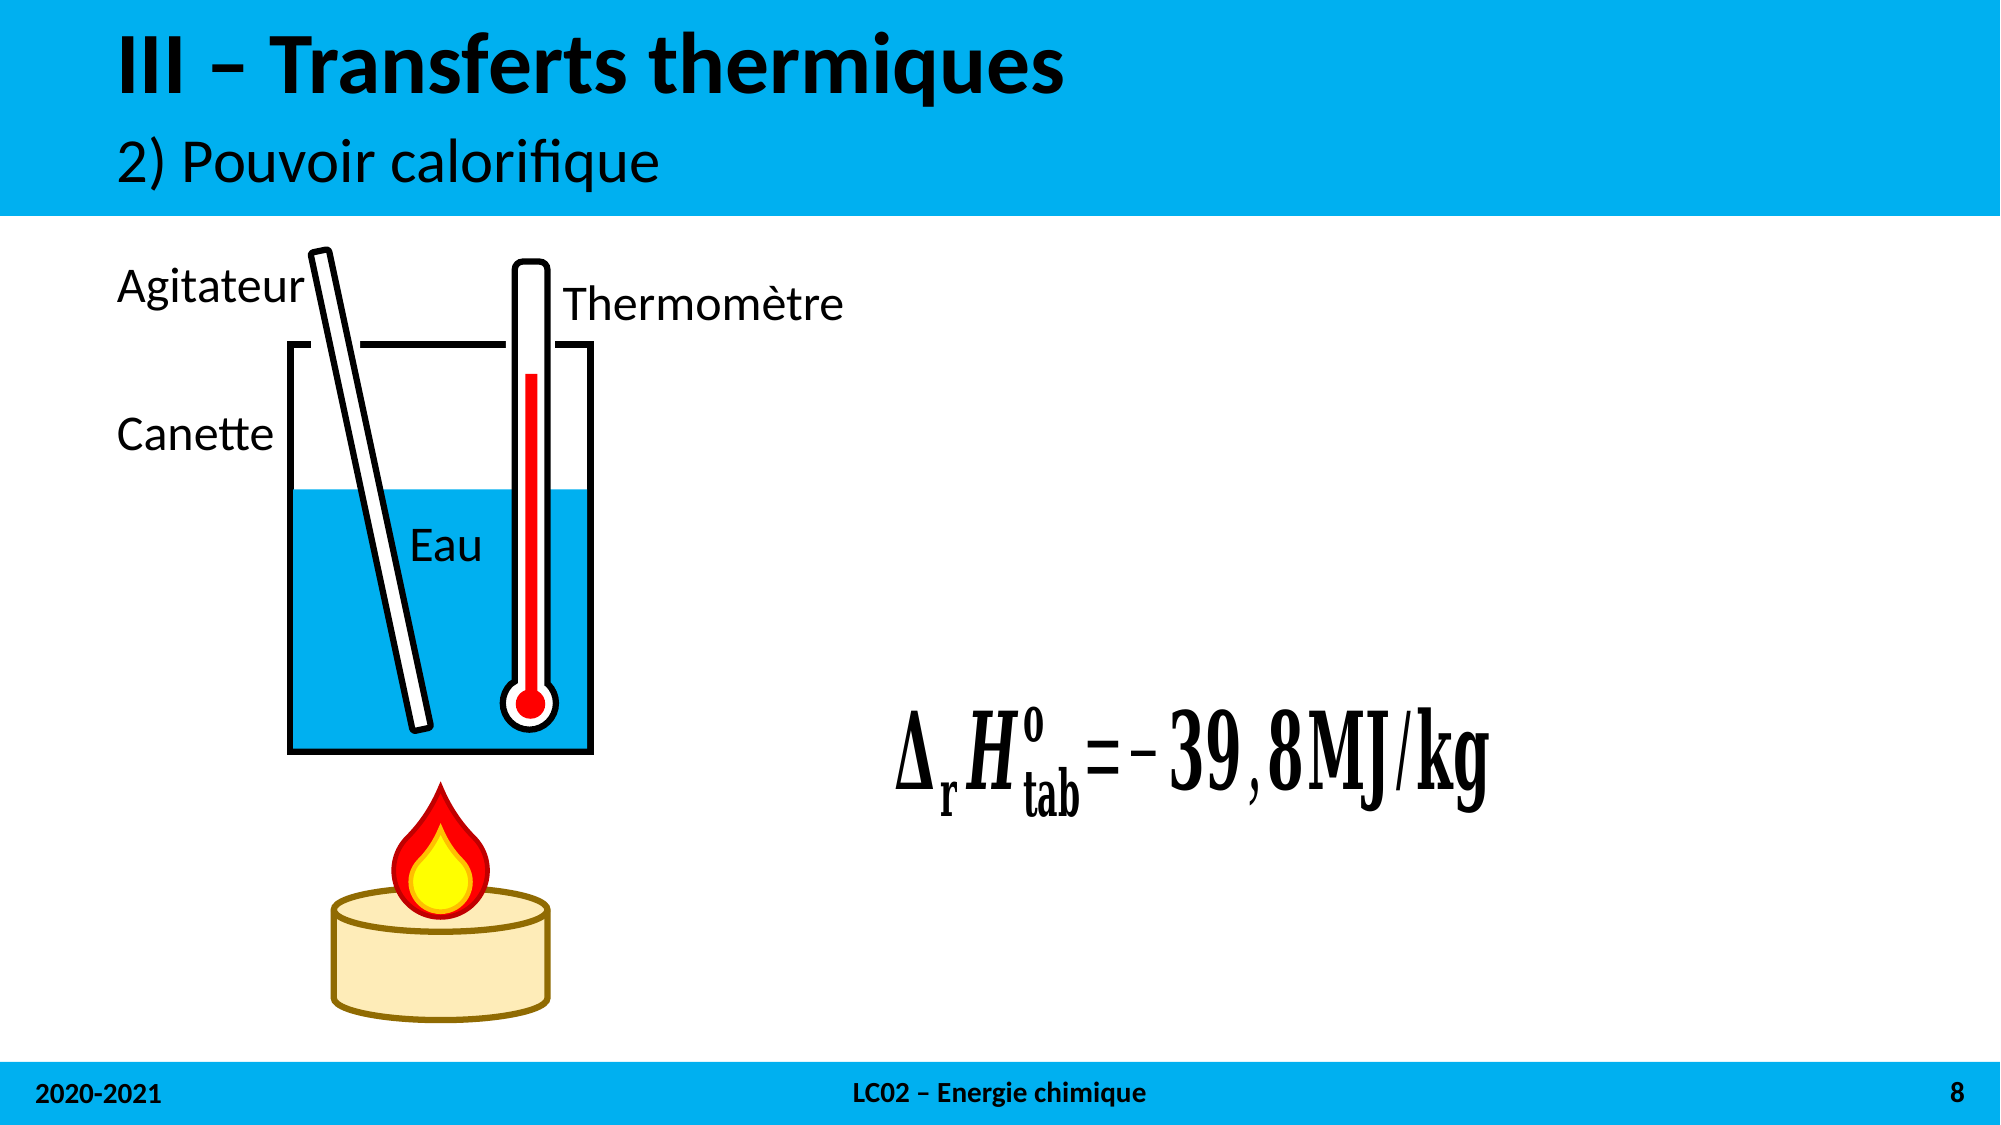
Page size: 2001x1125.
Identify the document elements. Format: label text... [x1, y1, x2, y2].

title III – Transferts thermiques [101, 16, 1863, 114]
slide_number 8 [1529, 1060, 1980, 1121]
slide_number 2020-2021 [20, 1061, 470, 1122]
list 2) Pouvoir calorifique [101, 120, 1863, 204]
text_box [101, 245, 894, 1021]
footer LC02 – Energie chimique [470, 1060, 1529, 1121]
